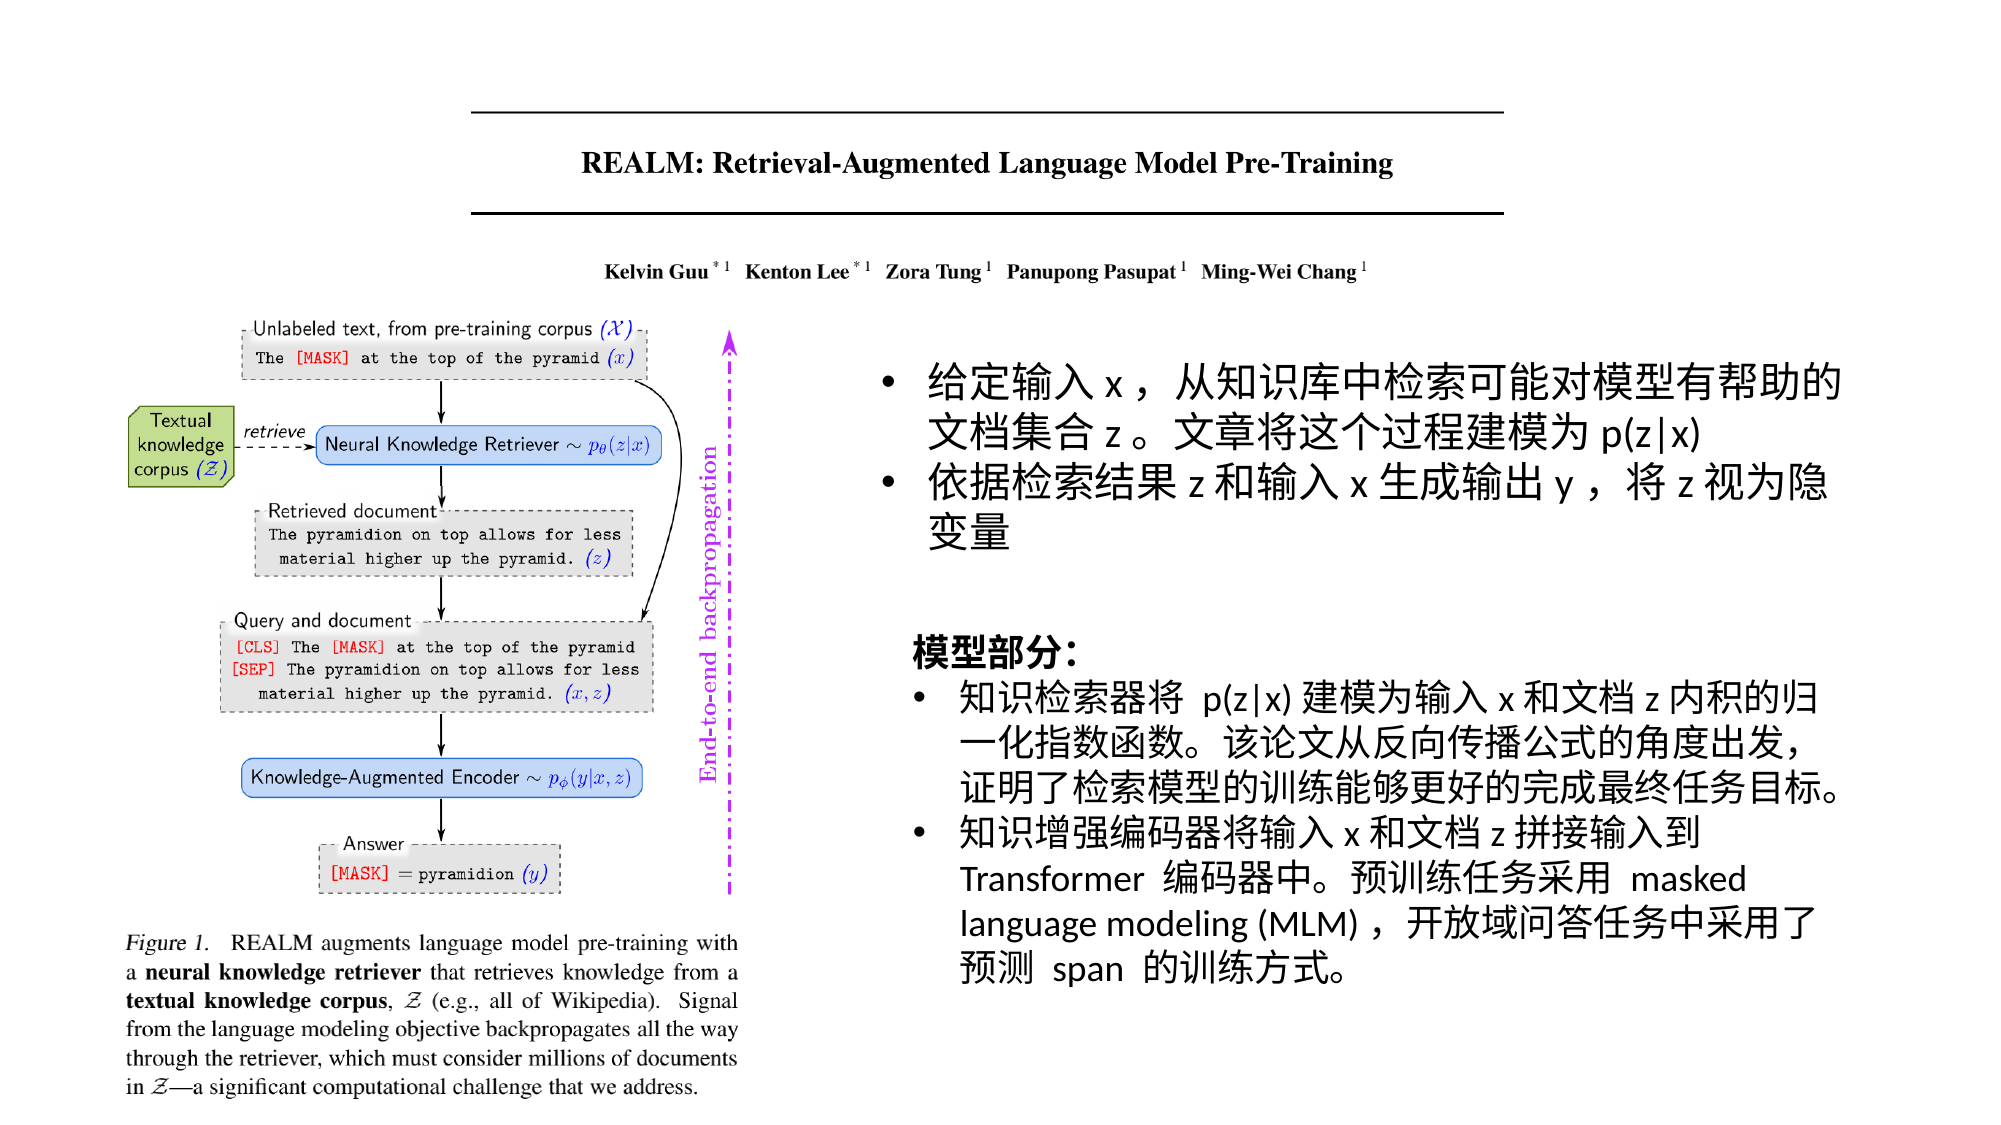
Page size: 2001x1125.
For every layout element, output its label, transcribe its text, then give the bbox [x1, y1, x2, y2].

picture [83, 296, 810, 1125]
text_box 给定输入x，从知识库中检索可能对模型有帮助的文档集合z。文章将这个过程建模为p(z|x) 依据检索结果z和输入x生成输出y，将z视为隐变量 [866, 348, 1881, 654]
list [458, 95, 1513, 306]
text_box 模型部分： 知识检索器将 p(z|x)建模为输入x和文档z内积的归一化指数函数。该论文从反向传播公式的角度出发，证明了检索模型的训练能够更好的完成最终任务目标。 知识增强编码器将输入x和文档z拼接输入到Transformer 编码器中。预训练任务采用 masked language modeling (MLM)，开放域问答任务中采用了预测 span 的训练方式。 [898, 621, 1849, 997]
